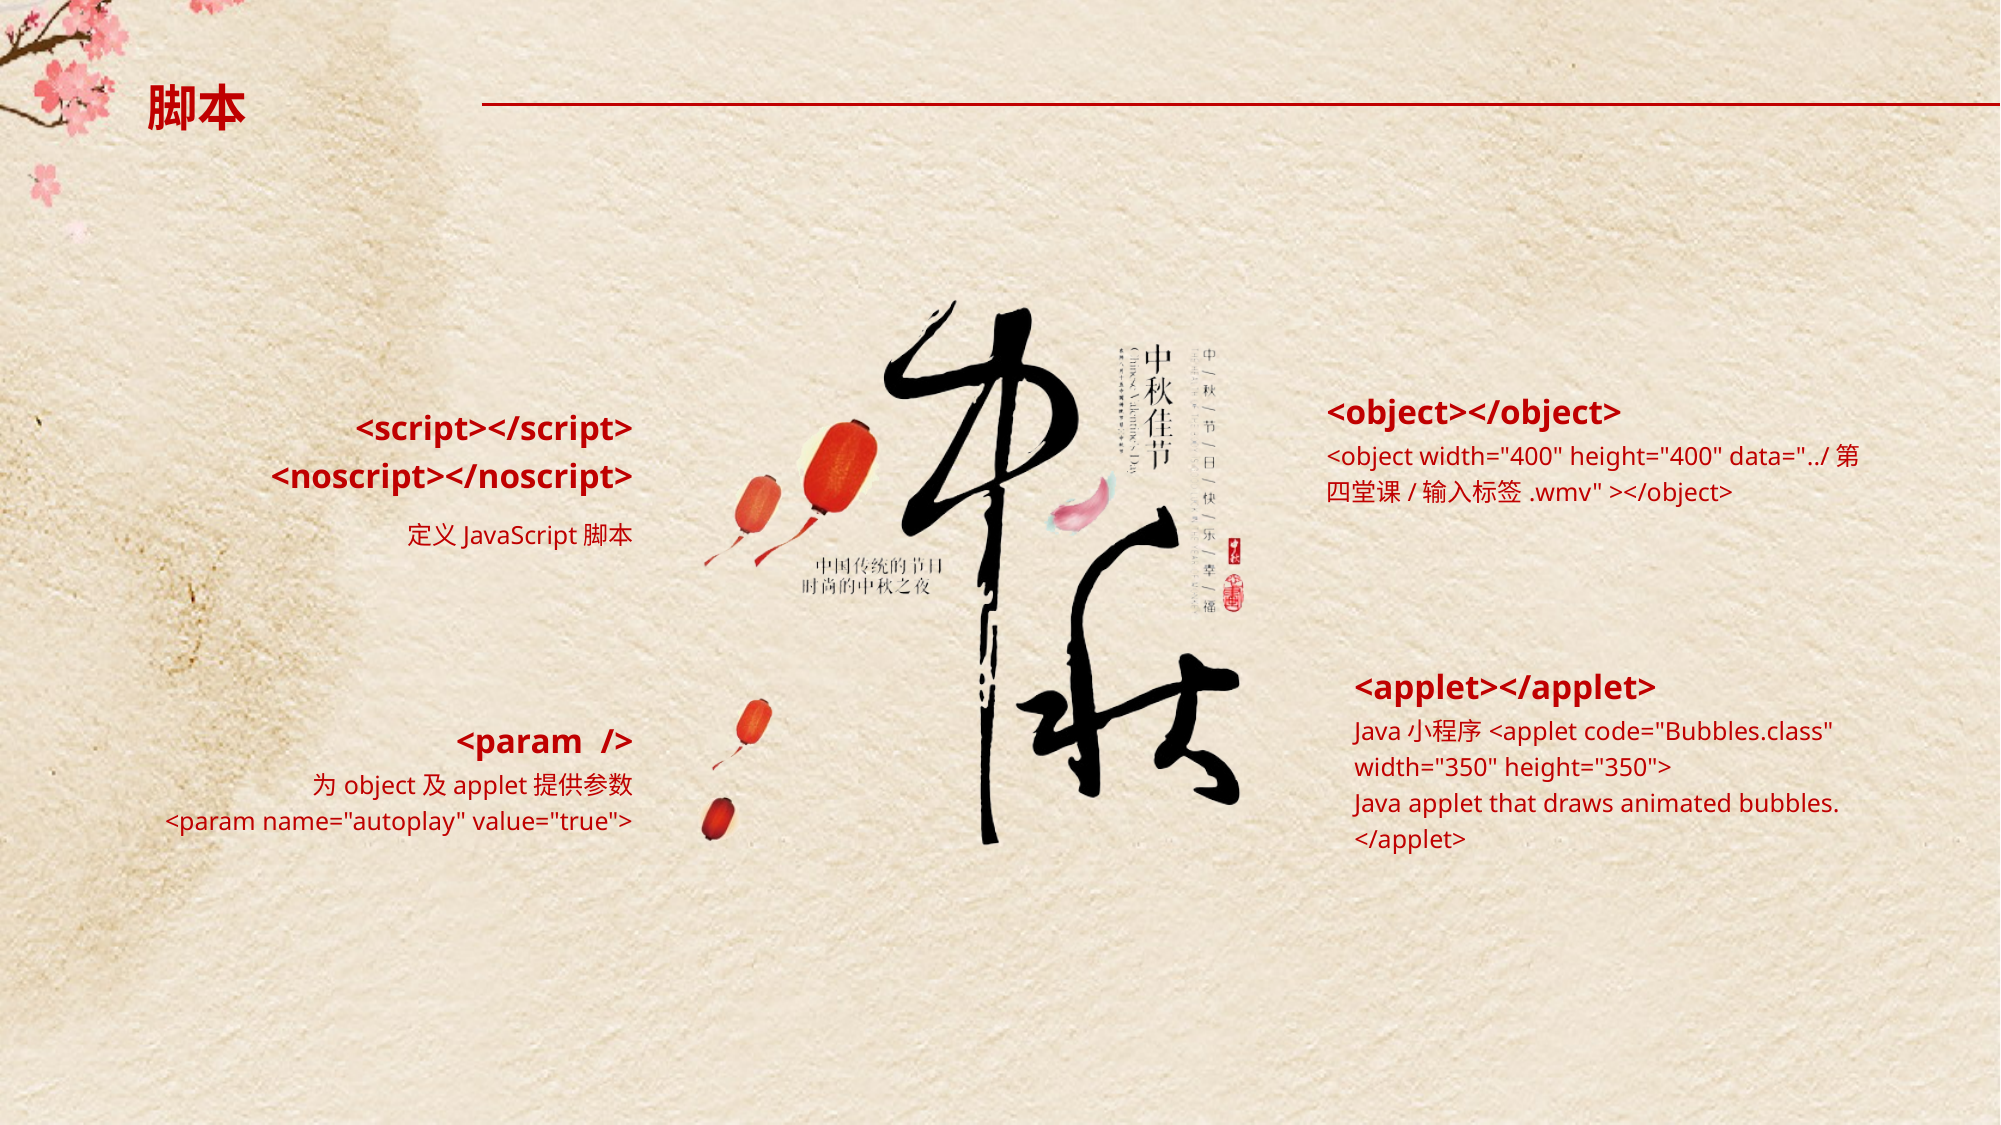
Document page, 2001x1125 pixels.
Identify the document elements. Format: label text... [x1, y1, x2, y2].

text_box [95, 704, 562, 845]
picture [0, 0, 2001, 1125]
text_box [1340, 650, 1893, 863]
text_box 脚本 [132, 57, 551, 145]
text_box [45, 391, 562, 558]
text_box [1340, 375, 1893, 515]
